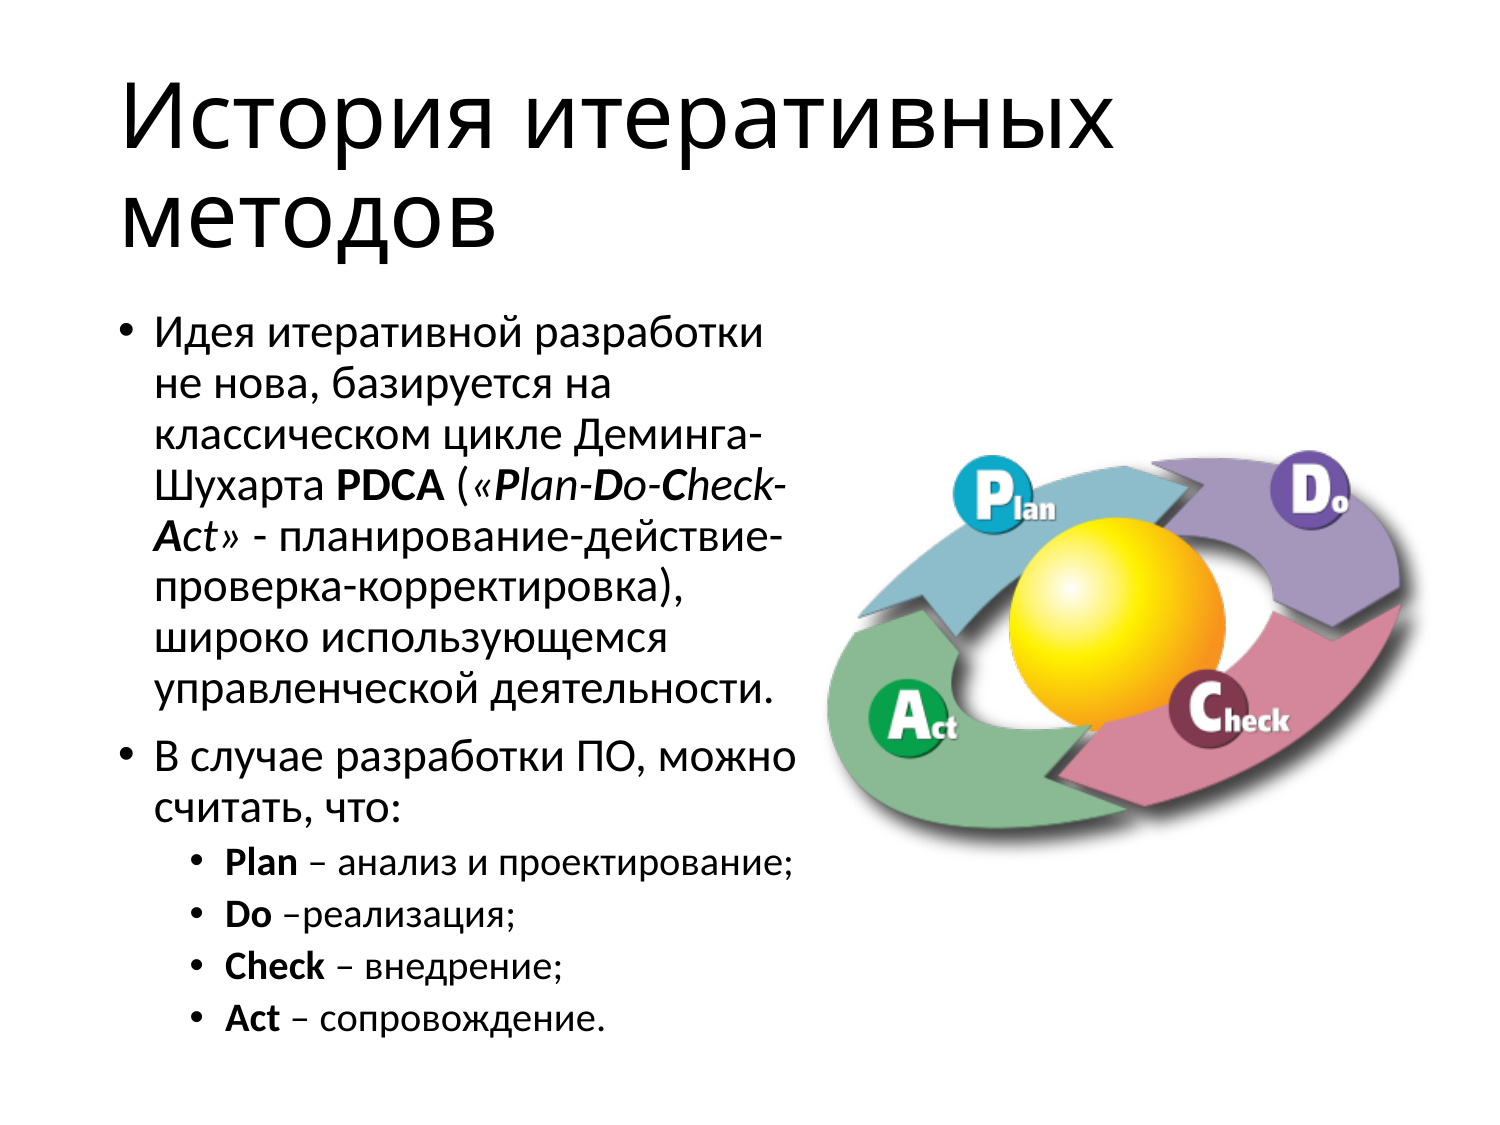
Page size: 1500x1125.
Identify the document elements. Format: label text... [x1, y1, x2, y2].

title История итеративных методов [103, 59, 1397, 278]
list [814, 443, 1440, 869]
list Идея итеративной разработки не нова, базируется на классическом цикле Деминга-Шухарта PDCA («Plan-Do-Check-Act» - планирование-действие-проверка-корректировка), широко использующемся управленческой деятельности. В случае разработки ПО, можно считать, что: Plan – анализ и проектирование; Do –реализация; Check – внедрение; Act – сопровождение. [103, 299, 829, 1065]
